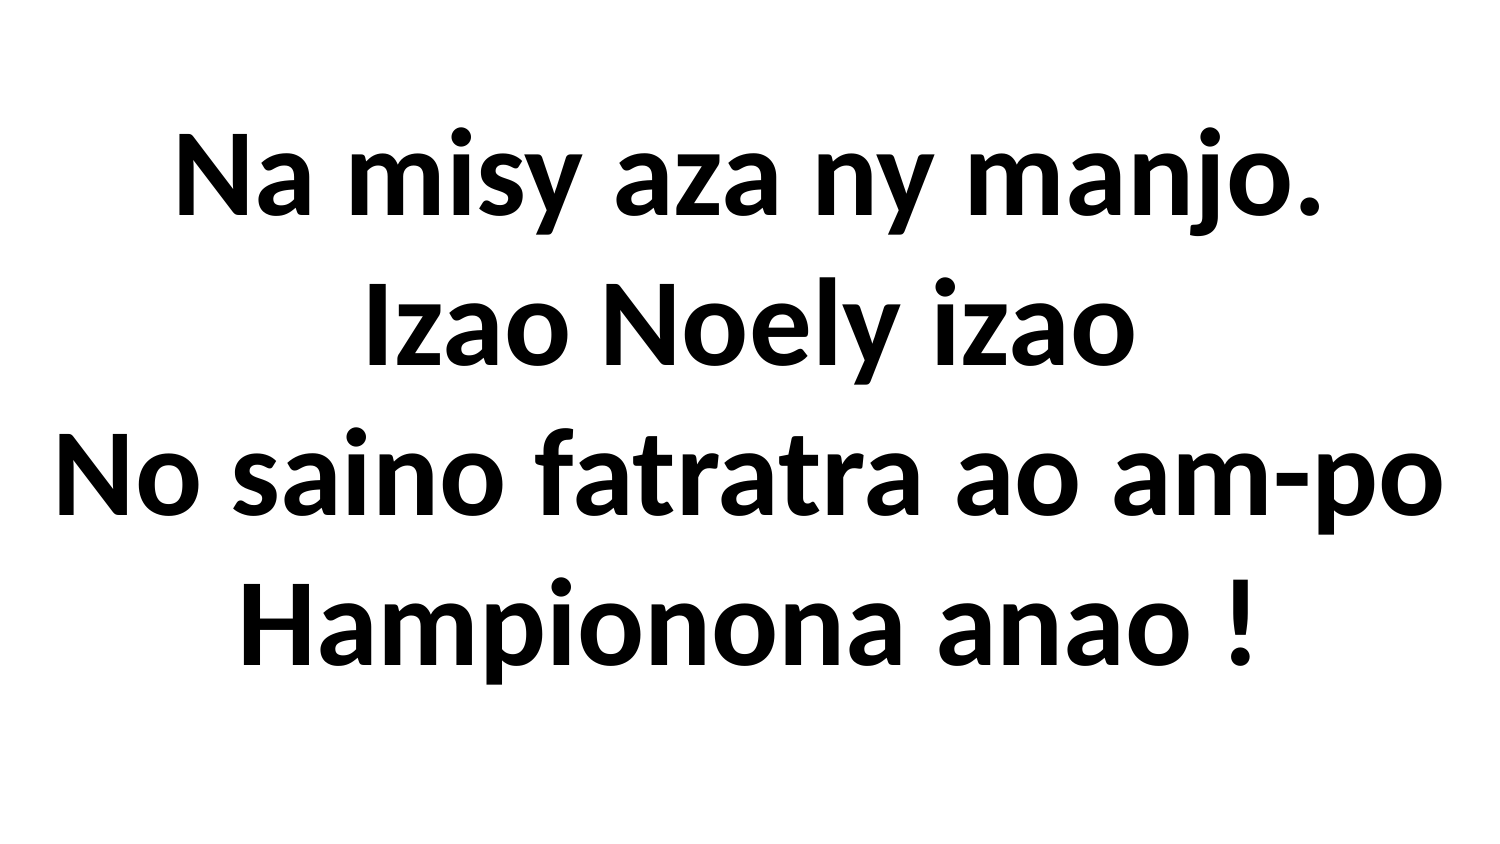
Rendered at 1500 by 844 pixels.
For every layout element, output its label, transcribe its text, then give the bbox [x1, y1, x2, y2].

title Na misy aza ny manjo. Izao Noely izao No saino fatratra ao am-po Hampionona anao ! [0, 300, 1500, 481]
